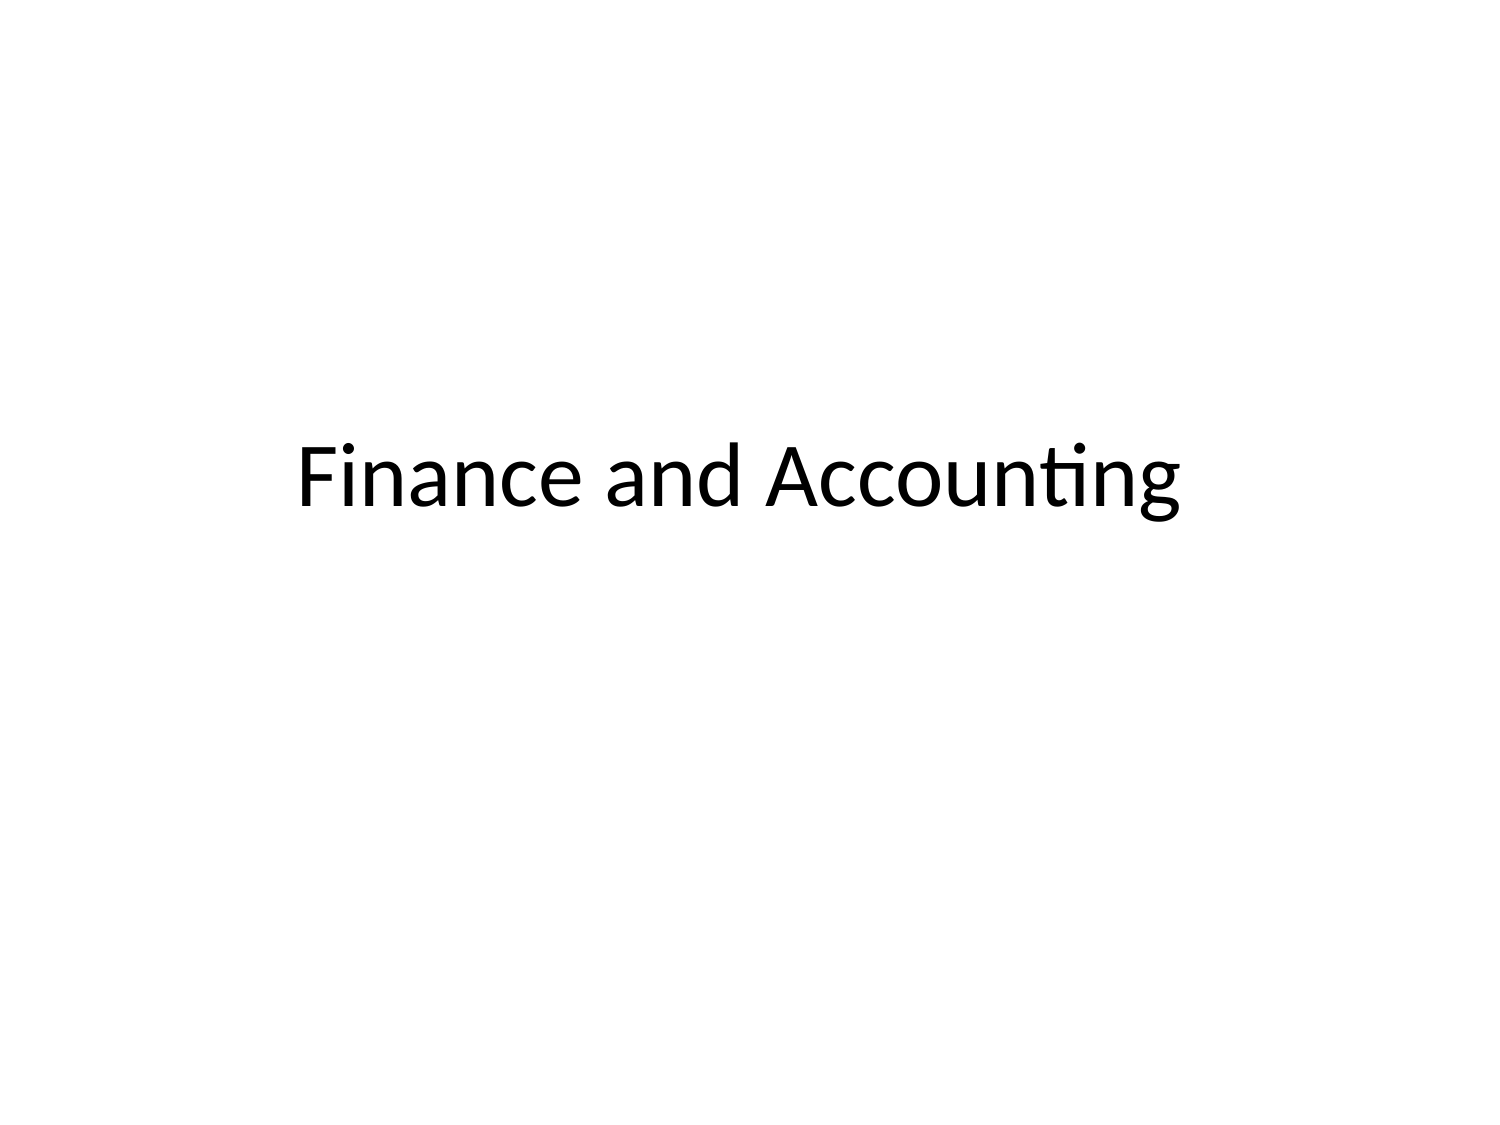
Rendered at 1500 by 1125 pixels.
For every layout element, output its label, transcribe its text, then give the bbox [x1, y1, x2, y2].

title Finance and Accounting [112, 349, 1388, 591]
